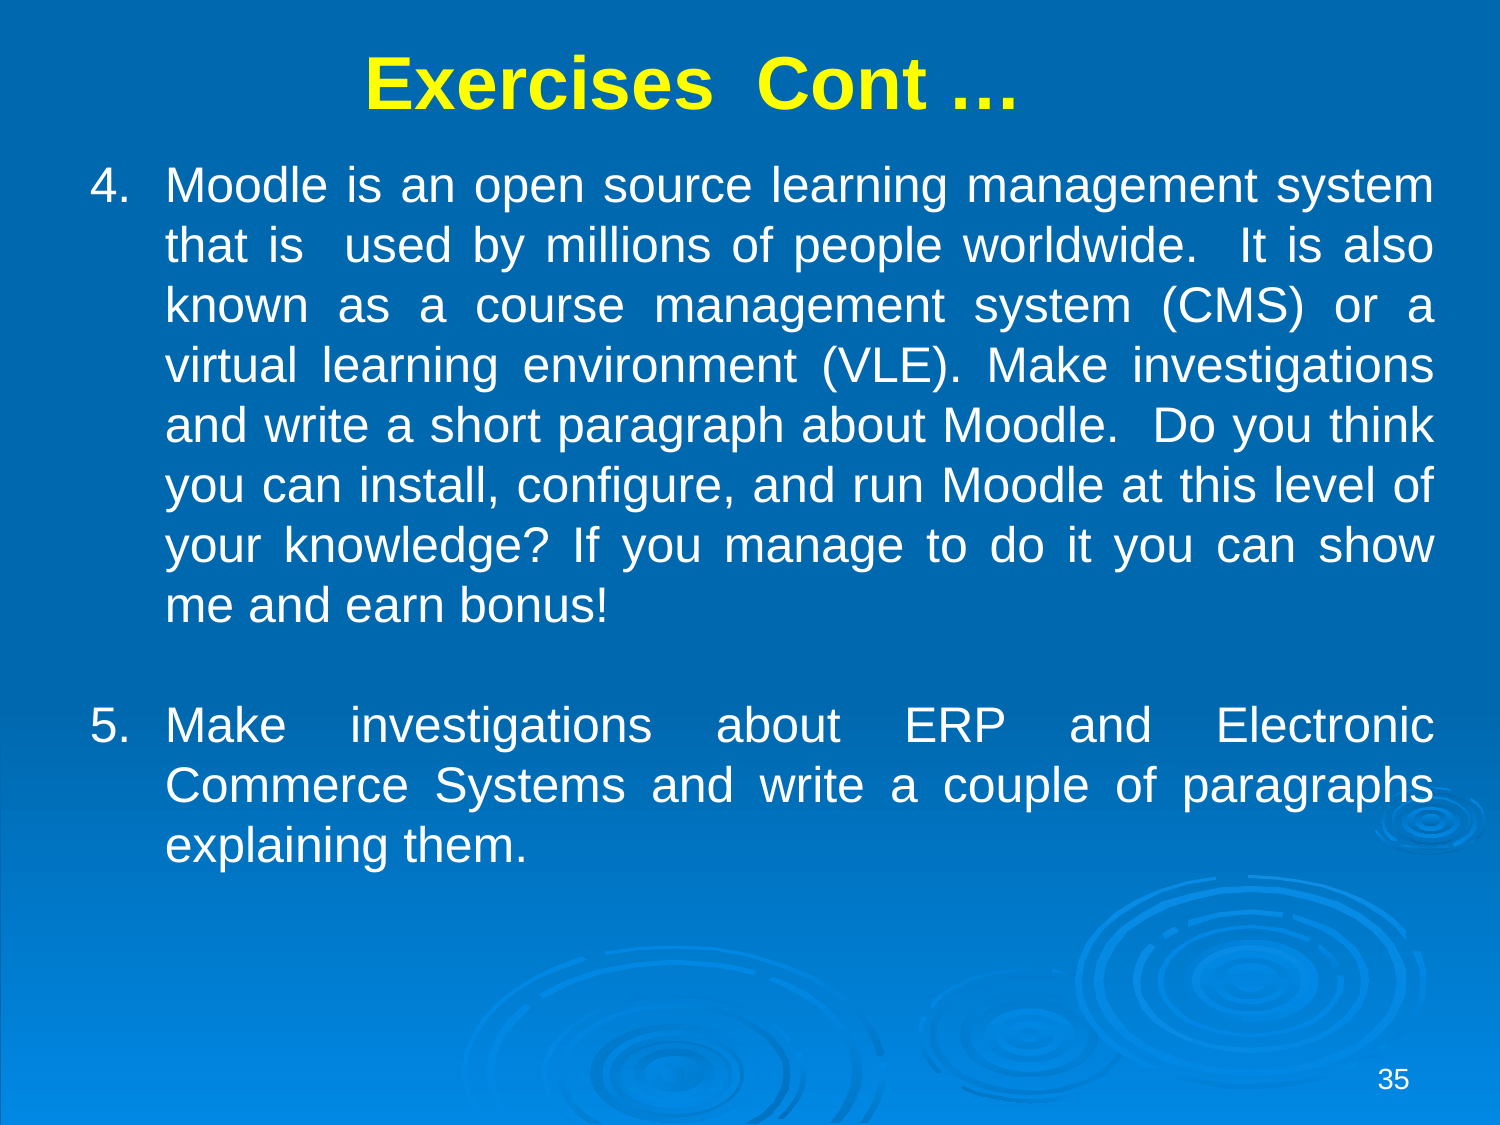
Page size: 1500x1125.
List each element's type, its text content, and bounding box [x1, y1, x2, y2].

slide_number 35 [1074, 1024, 1426, 1103]
text_box Moodle is an open source learning management system that is used by millions of people worldwide. It is also known as a course management system (CMS) or a virtual learning environment (VLE). Make investigations and write a short paragraph about Moodle. Do you think you can install, configure, and run Moodle at this level of your knowledge? If you manage to do it you can show me and earn bonus! Make investigations about ERP and Electronic Commerce Systems and write a couple of paragraphs explaining them. [75, 145, 1450, 880]
text_box Exercises Cont … [349, 26, 1100, 132]
